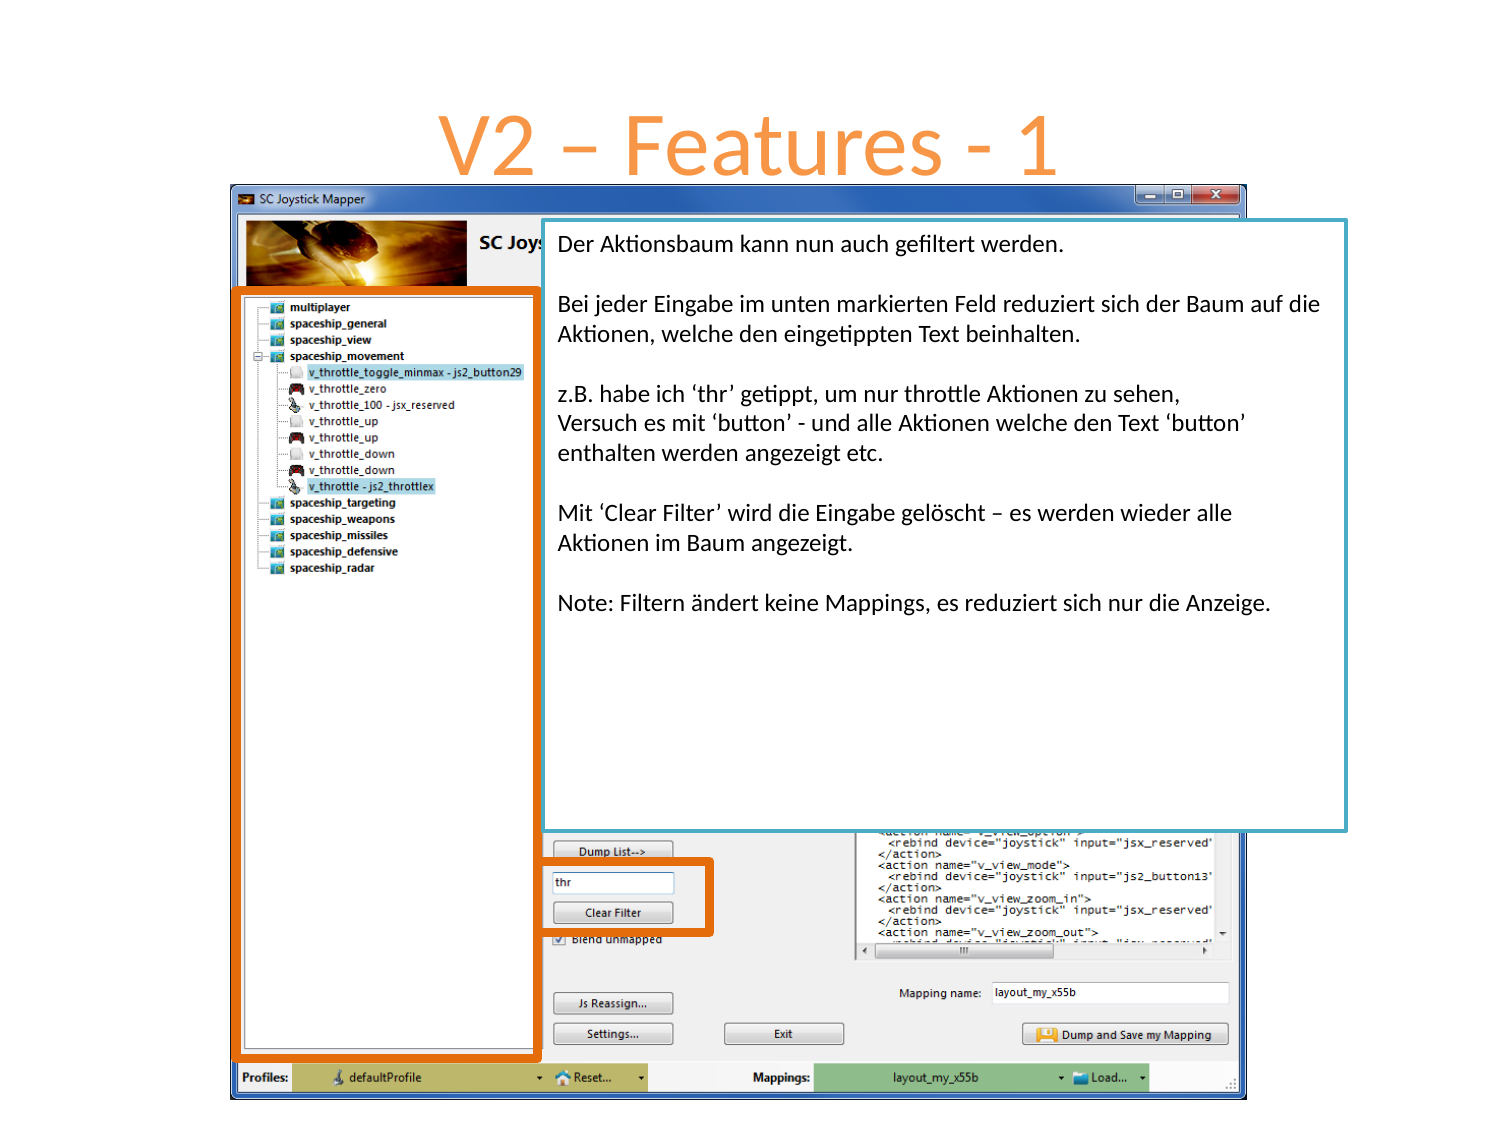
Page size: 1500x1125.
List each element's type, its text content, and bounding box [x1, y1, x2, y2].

text_box Der Aktionsbaum kann nun auch gefiltert werden. Bei jeder Eingabe im unten markierten Feld reduziert sich der Baum auf die Aktionen, welche den eingetippten Text beinhalten. z.B. habe ich ‘thr’ getippt, um nur throttle Aktionen zu sehen, Versuch es mit ‘button’ - und alle Aktionen welche den Text ‘button’ enthalten werden angezeigt etc. Mit ‘Clear Filter’ wird die Eingabe gelöscht – es werden wieder alle Aktionen im Baum angezeigt. Note: Filtern ändert keine Mappings, es reduziert sich nur die Anzeige. [1252, 218, 1348, 833]
picture [229, 184, 1248, 1100]
title V2 – Features - 1 [75, 45, 1425, 233]
